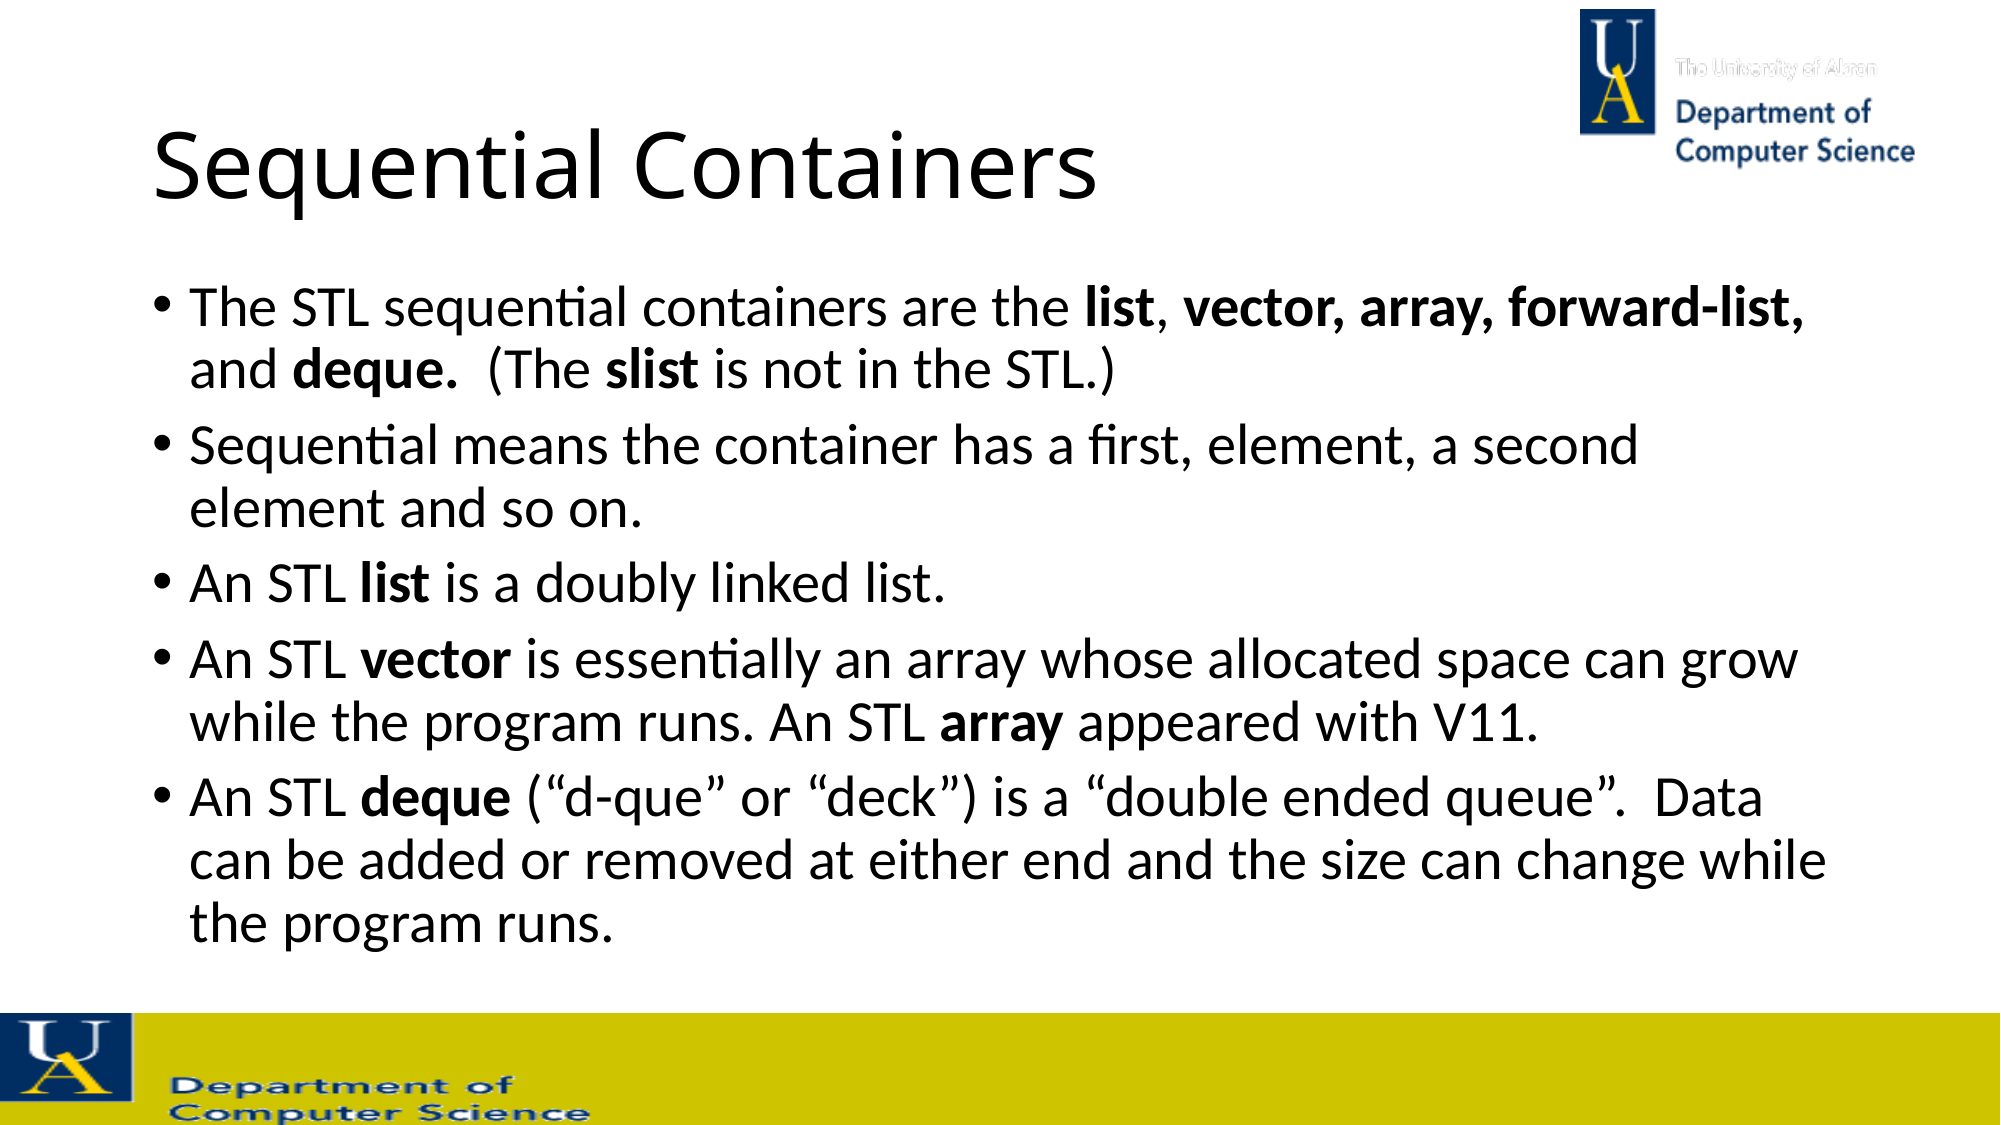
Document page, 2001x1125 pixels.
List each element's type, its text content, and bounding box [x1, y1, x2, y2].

picture [1580, 9, 2001, 198]
title Sequential Containers [137, 59, 1863, 268]
list The STL sequential containers are the list, vector, array, forward-list, and deque. (The slist is not in the STL.) Sequential means the container has a first, element, a second element and so on. An STL list is a doubly linked list. An STL vector is essentially an array whose allocated space can grow while the program runs. An STL array appeared with V11. An STL deque (“d-que” or “deck”) is a “double ended queue”. Data can be added or removed at either end and the size can change while the program runs. [137, 268, 1863, 982]
picture [0, 1013, 2000, 1125]
